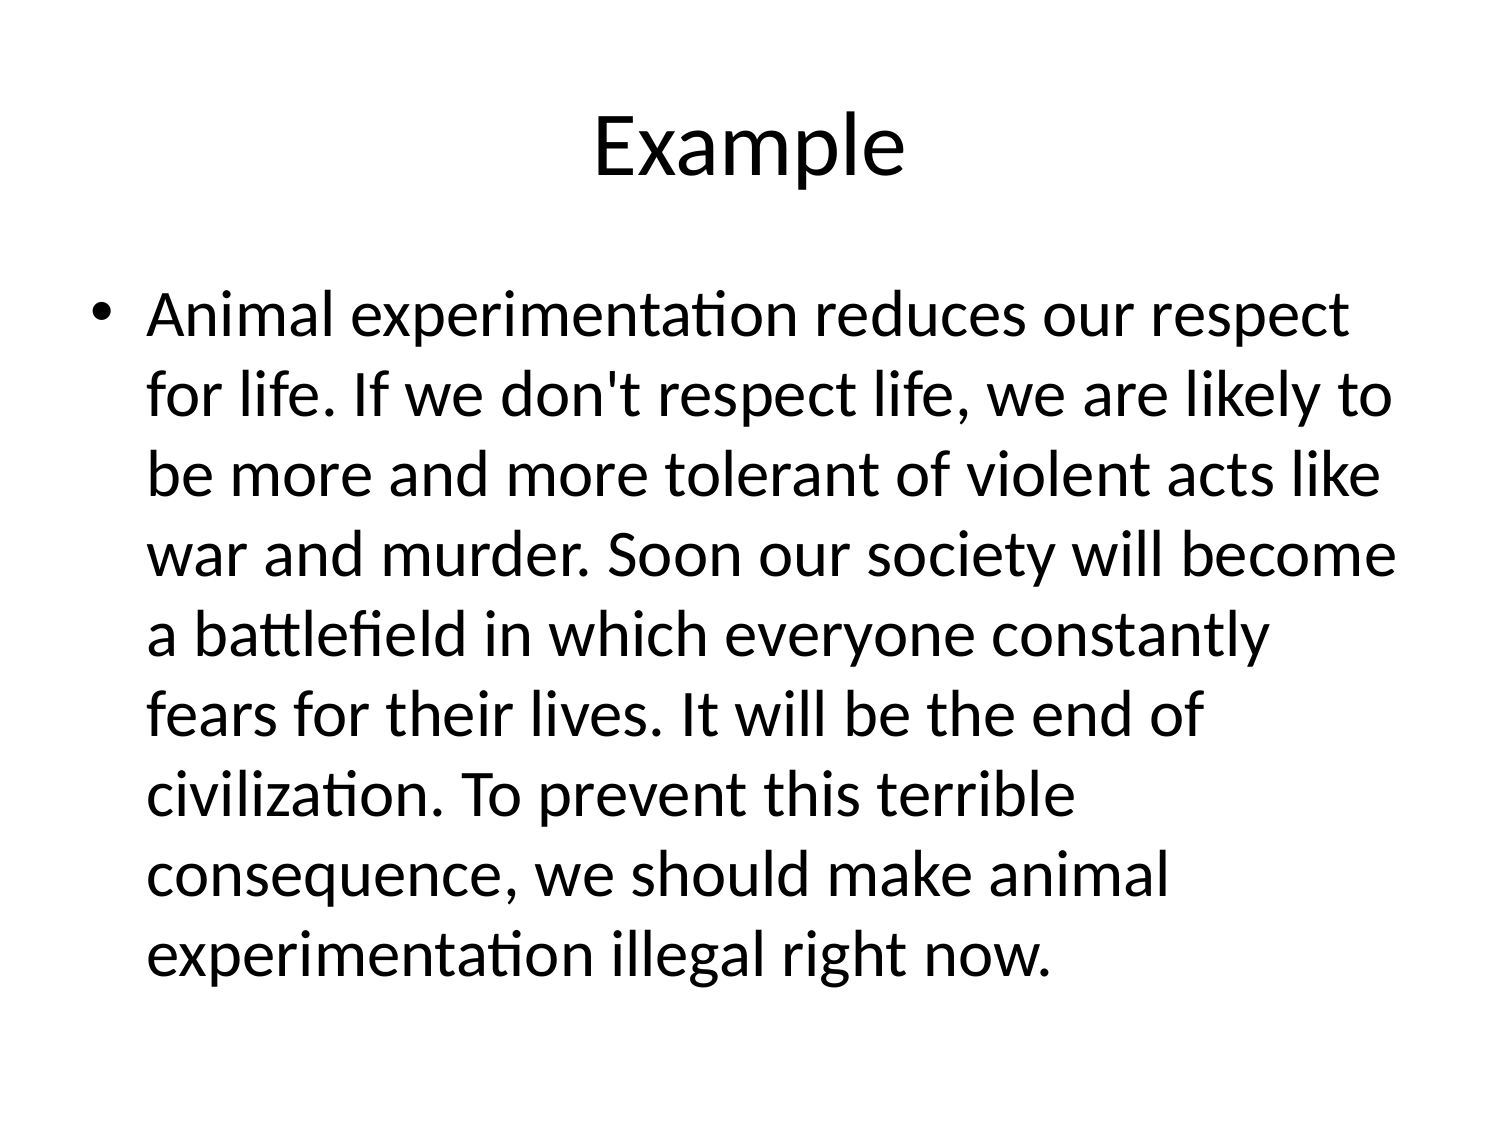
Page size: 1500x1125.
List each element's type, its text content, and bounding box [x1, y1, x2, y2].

title Example [75, 45, 1425, 233]
list Animal experimentation reduces our respect for life. If we don't respect life, we are likely to be more and more tolerant of violent acts like war and murder. Soon our society will become a battlefield in which everyone constantly fears for their lives. It will be the end of civilization. To prevent this terrible consequence, we should make animal experimentation illegal right now. [75, 262, 1425, 1005]
